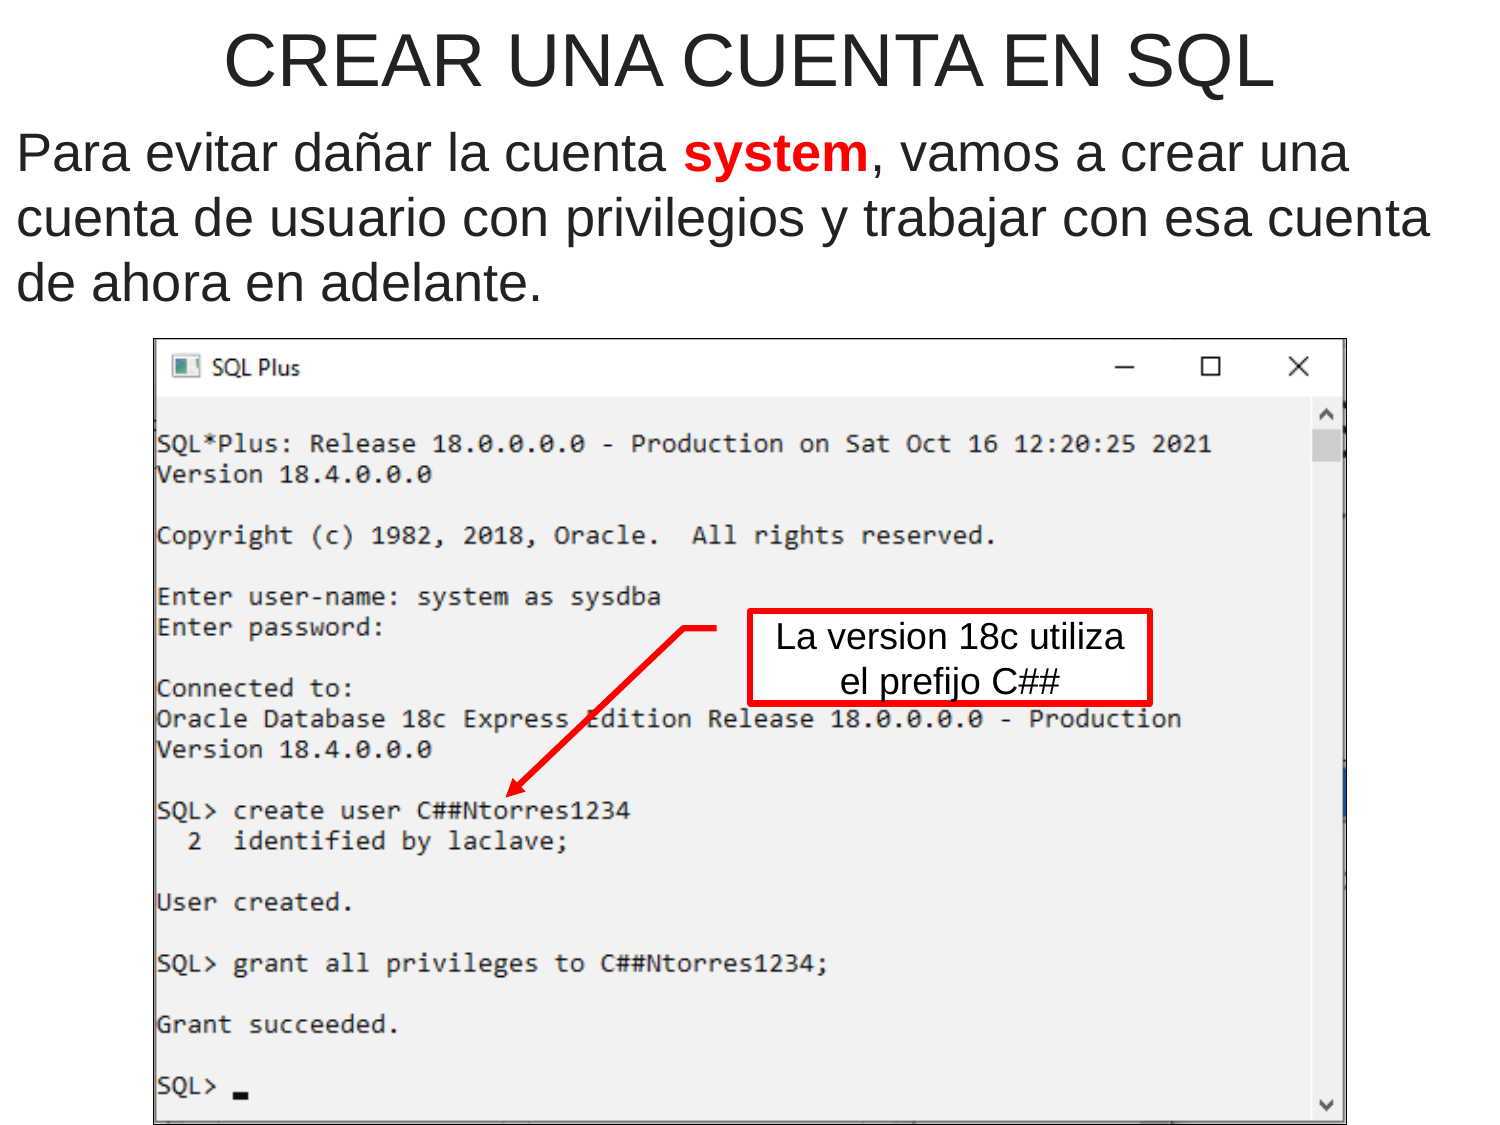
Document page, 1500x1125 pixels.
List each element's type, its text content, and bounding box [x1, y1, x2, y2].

list Para evitar dañar la cuenta system, vamos a crear una cuenta de usuario con privilegios y trabajar con esa cuenta de ahora en adelante. [1, 110, 1500, 361]
title CREAR UNA CUENTA EN SQL [0, 0, 1500, 113]
picture [153, 338, 1347, 1125]
